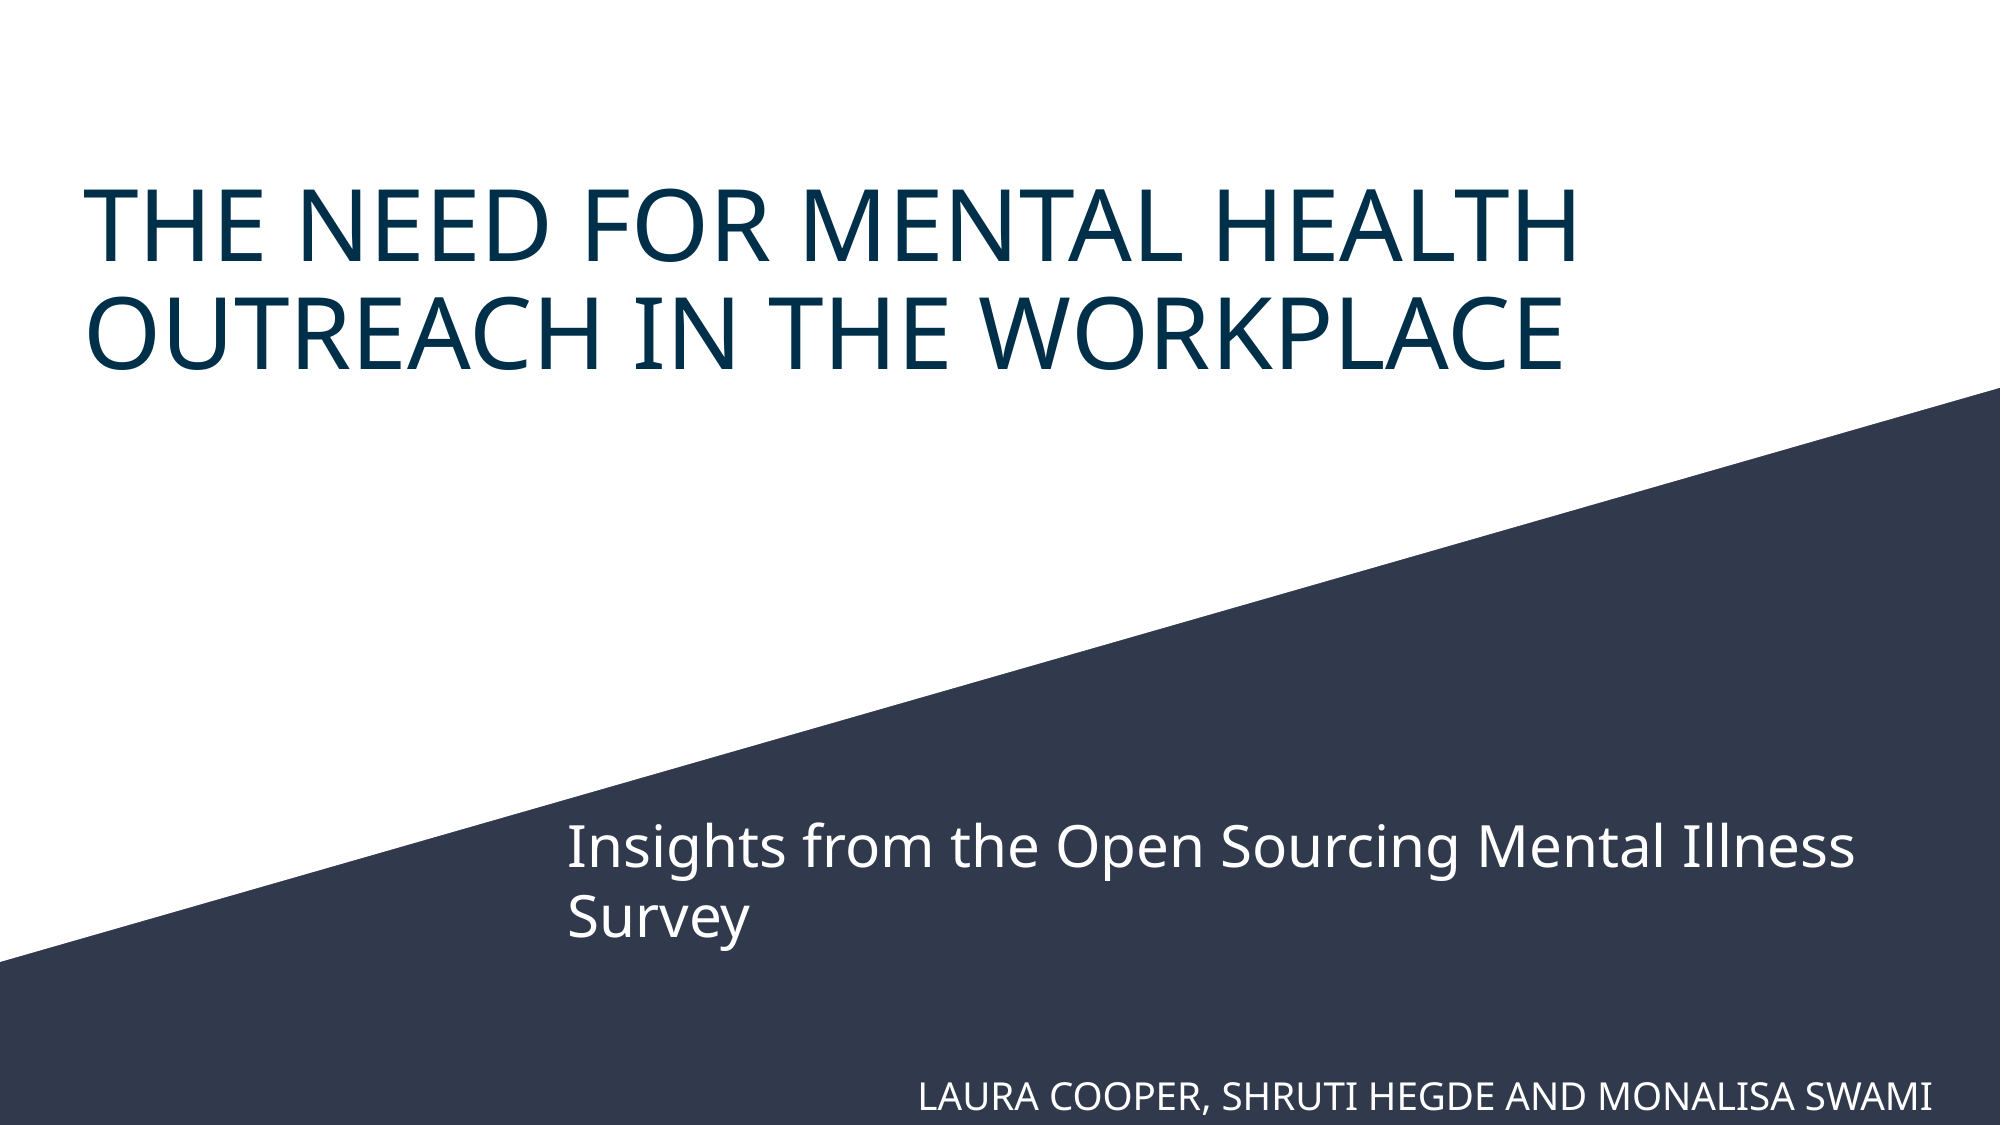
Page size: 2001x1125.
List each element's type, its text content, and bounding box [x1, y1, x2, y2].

title THE NEED FOR MENTAL HEALTH OUTREACH IN THE WORKPLACE [68, 118, 1932, 399]
subtitle LAURA COOPER, SHRUTI HEGDE AND MONALISA SWAMI [902, 1059, 2000, 1125]
text_box Insights from the Open Sourcing Mental Illness Survey [552, 801, 2000, 888]
